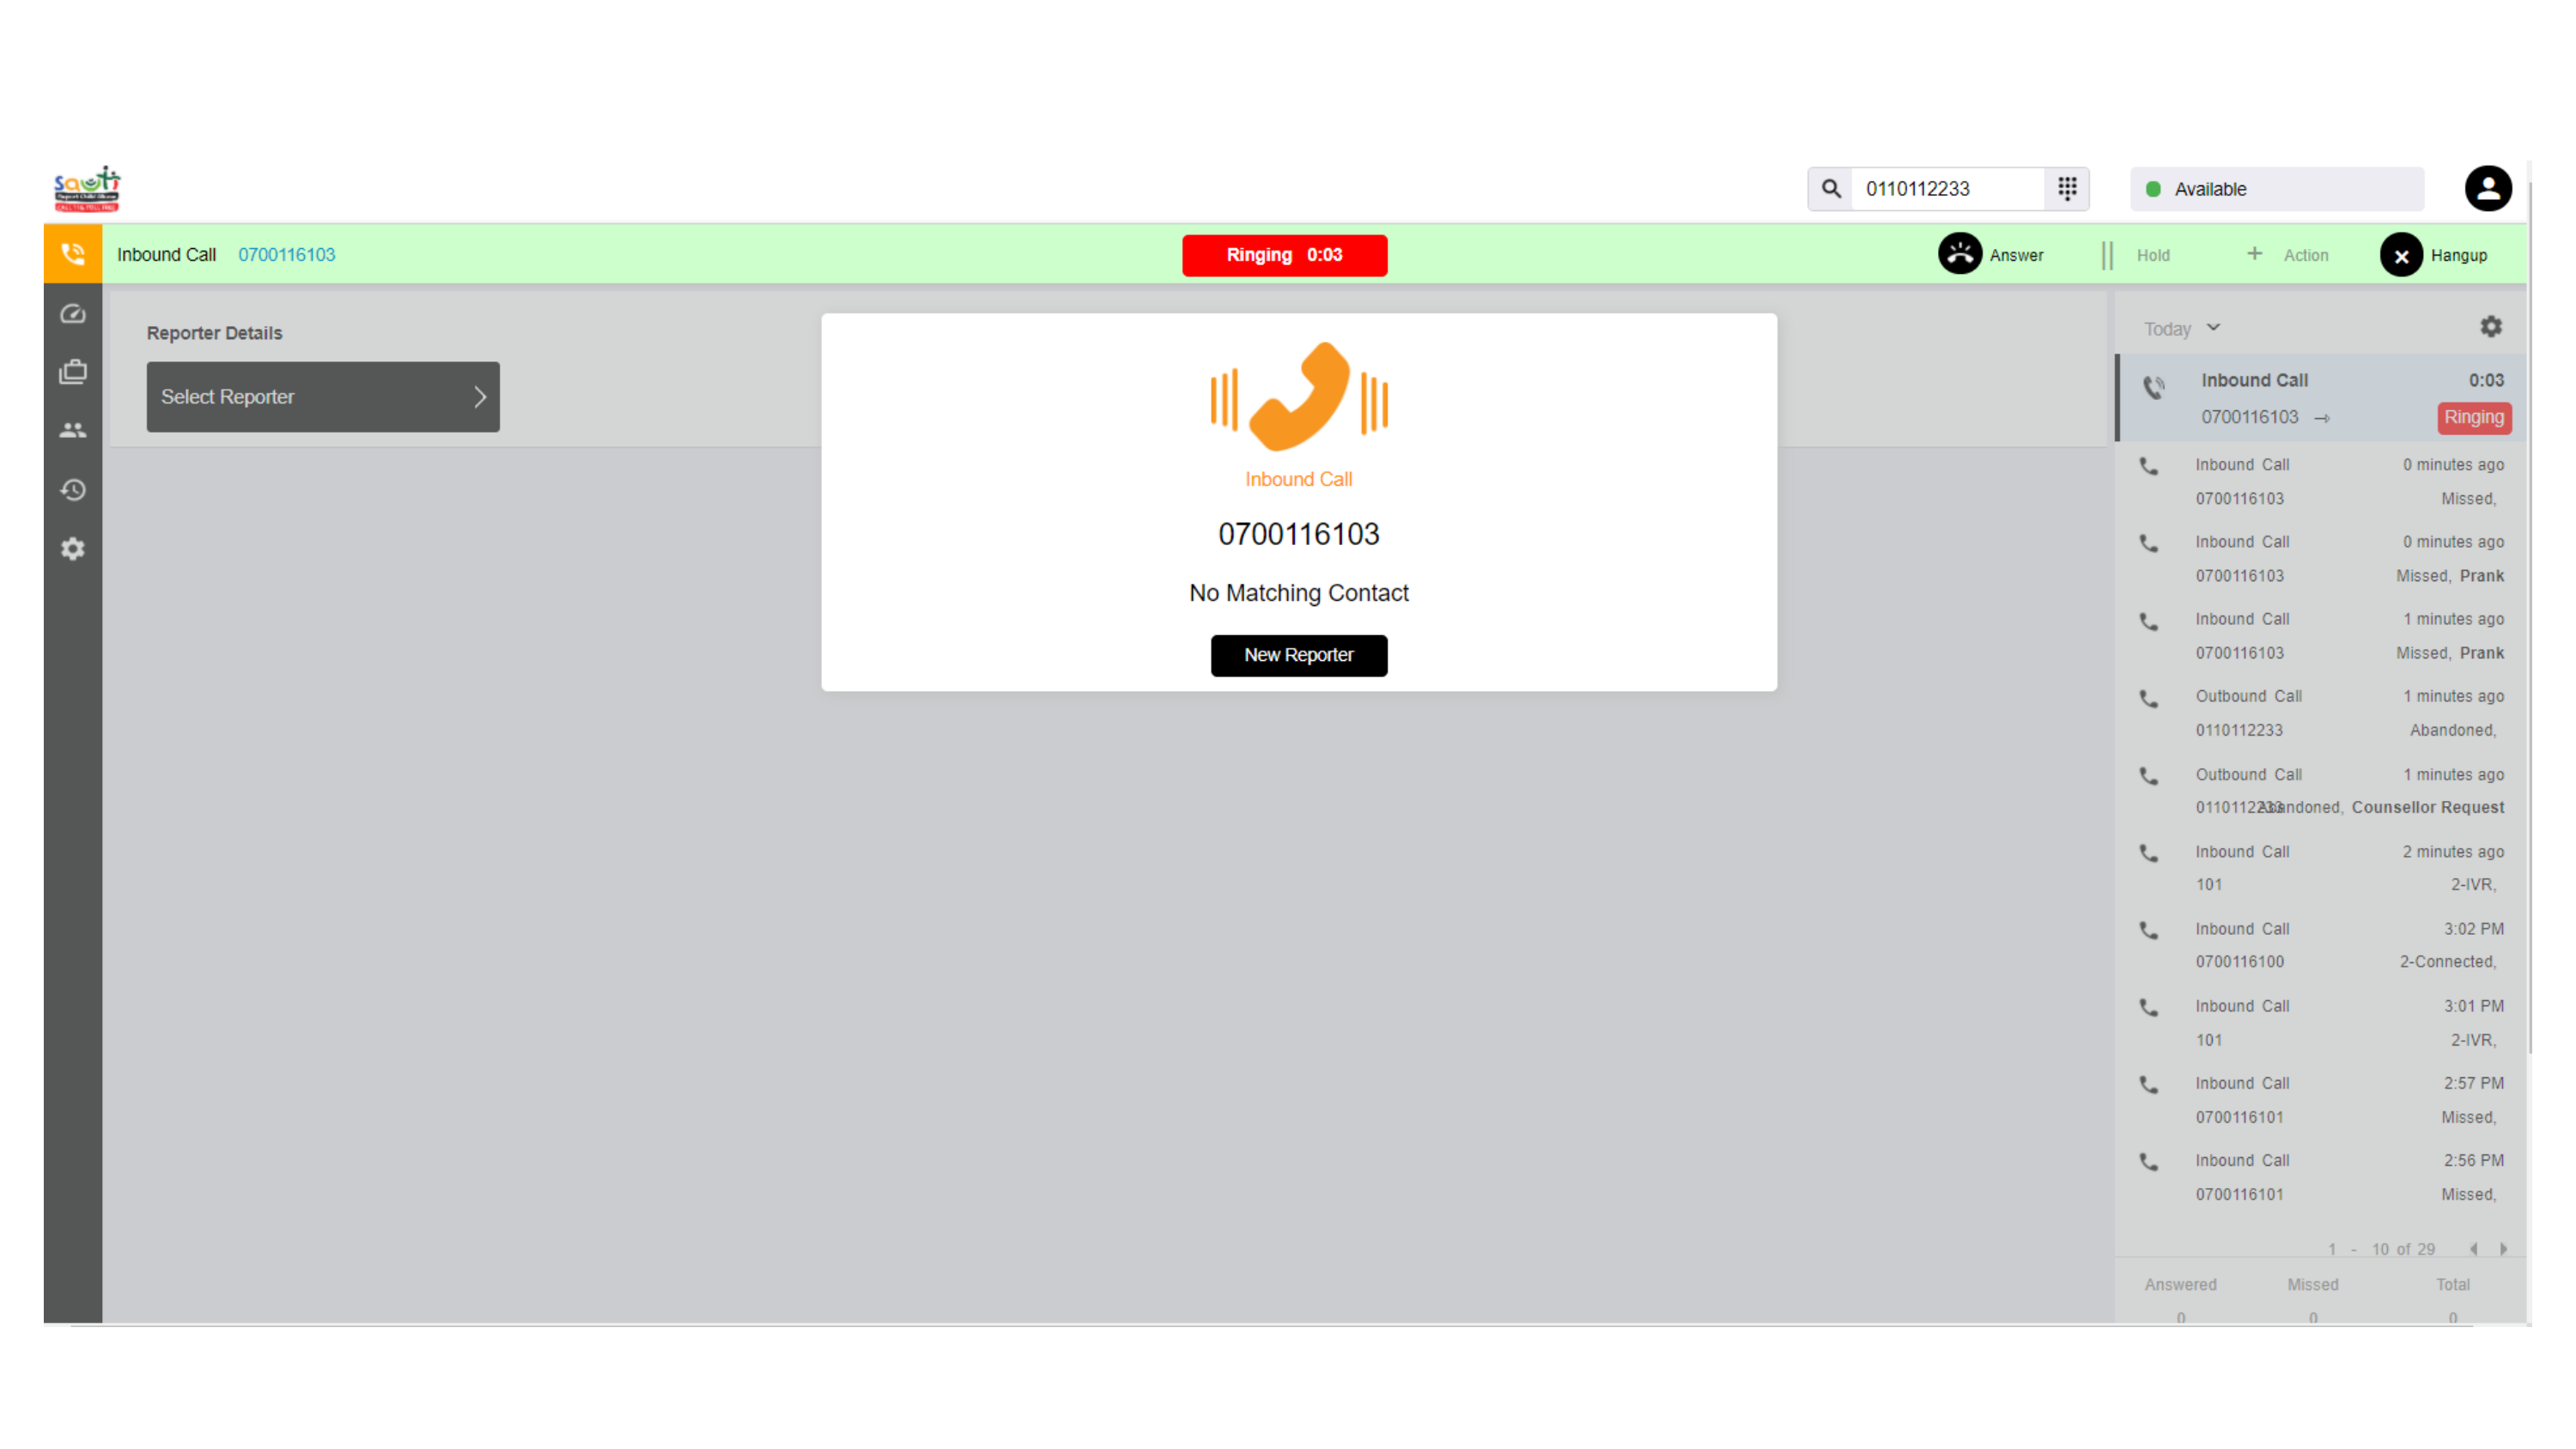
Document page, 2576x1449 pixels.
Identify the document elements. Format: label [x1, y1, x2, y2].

picture [44, 161, 2532, 1328]
